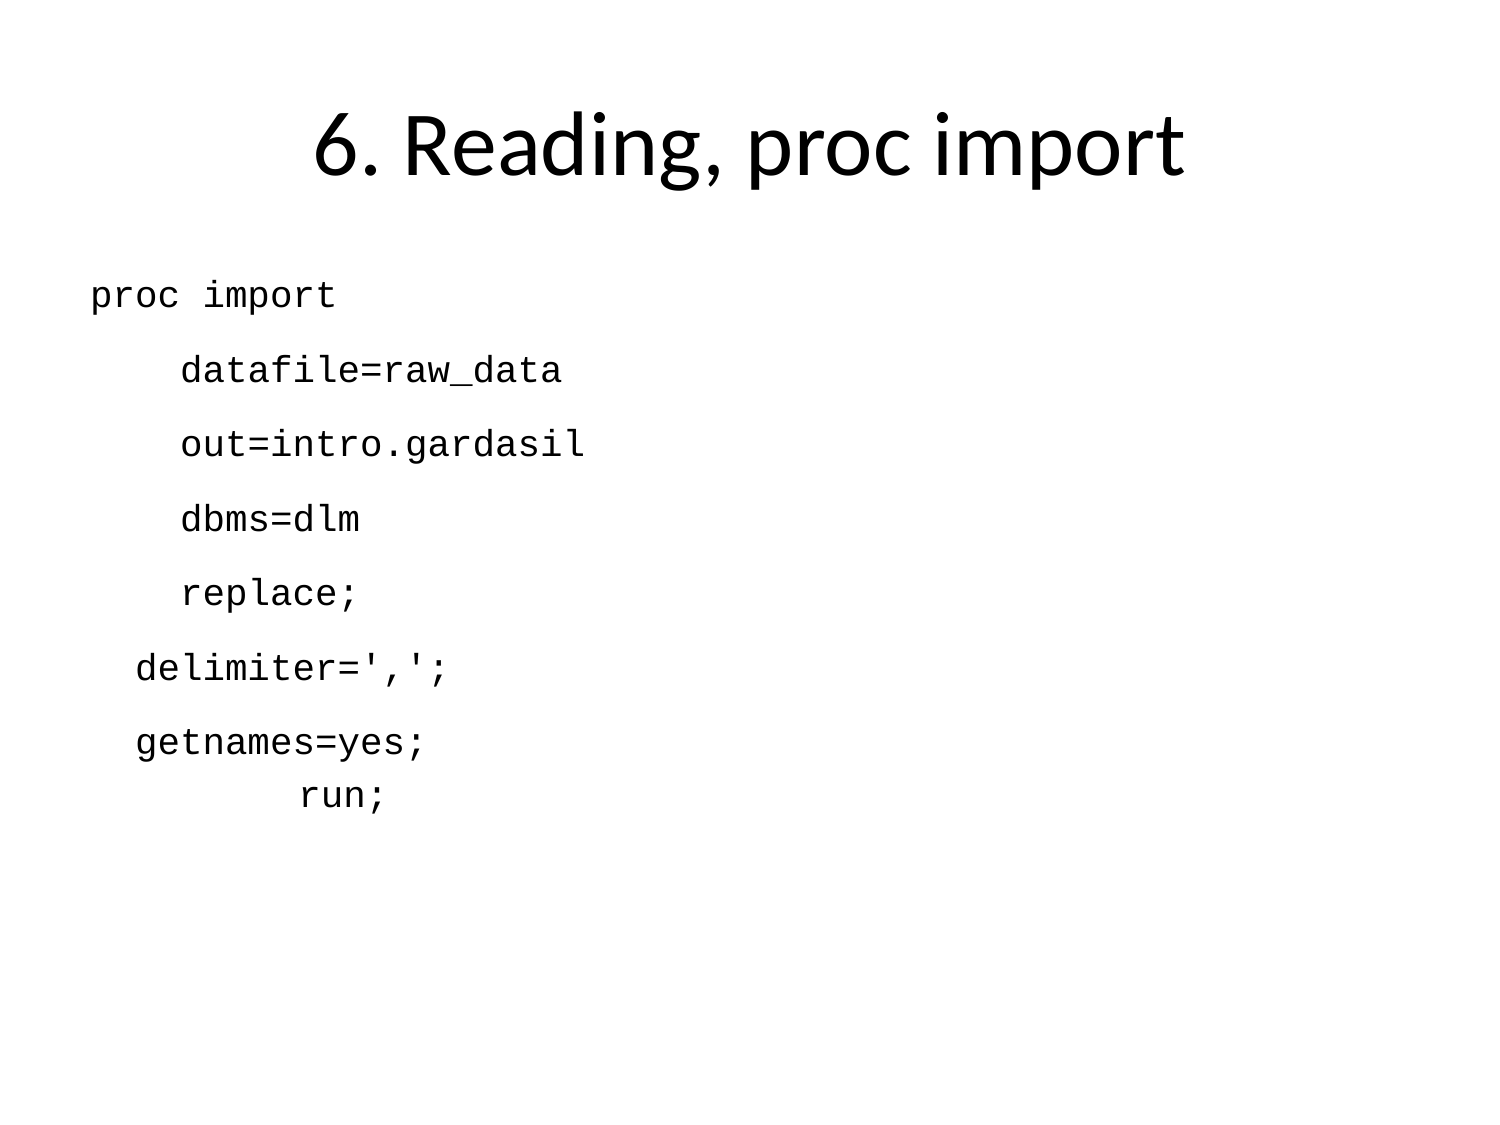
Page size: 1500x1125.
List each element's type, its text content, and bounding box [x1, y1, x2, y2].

list proc import datafile=raw_data out=intro.gardasil dbms=dlm replace; delimiter=','; getnames=yes; run; [75, 262, 1425, 1005]
title 6. Reading, proc import [75, 45, 1425, 233]
